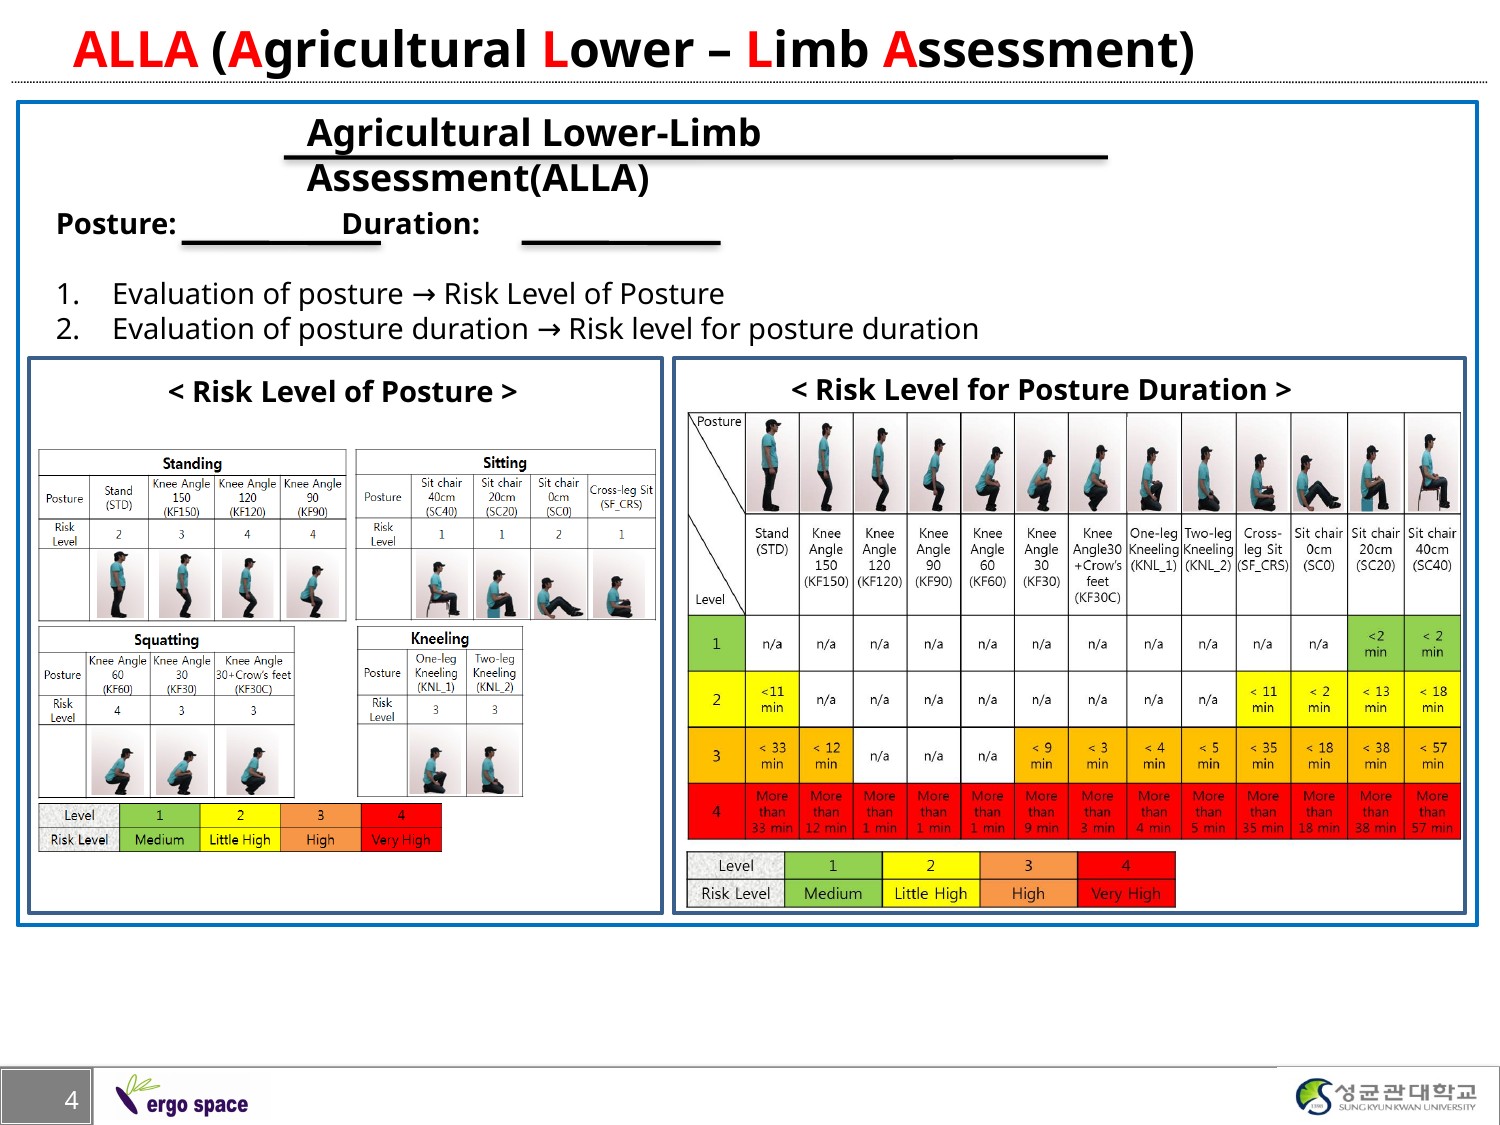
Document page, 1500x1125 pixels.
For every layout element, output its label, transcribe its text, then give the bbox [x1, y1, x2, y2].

title ALLA (Agricultural Lower – Limb Assessment) [58, 9, 1409, 82]
picture [95, 1072, 271, 1120]
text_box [17, 101, 1478, 926]
picture [678, 400, 1462, 911]
picture [1278, 1067, 1499, 1125]
